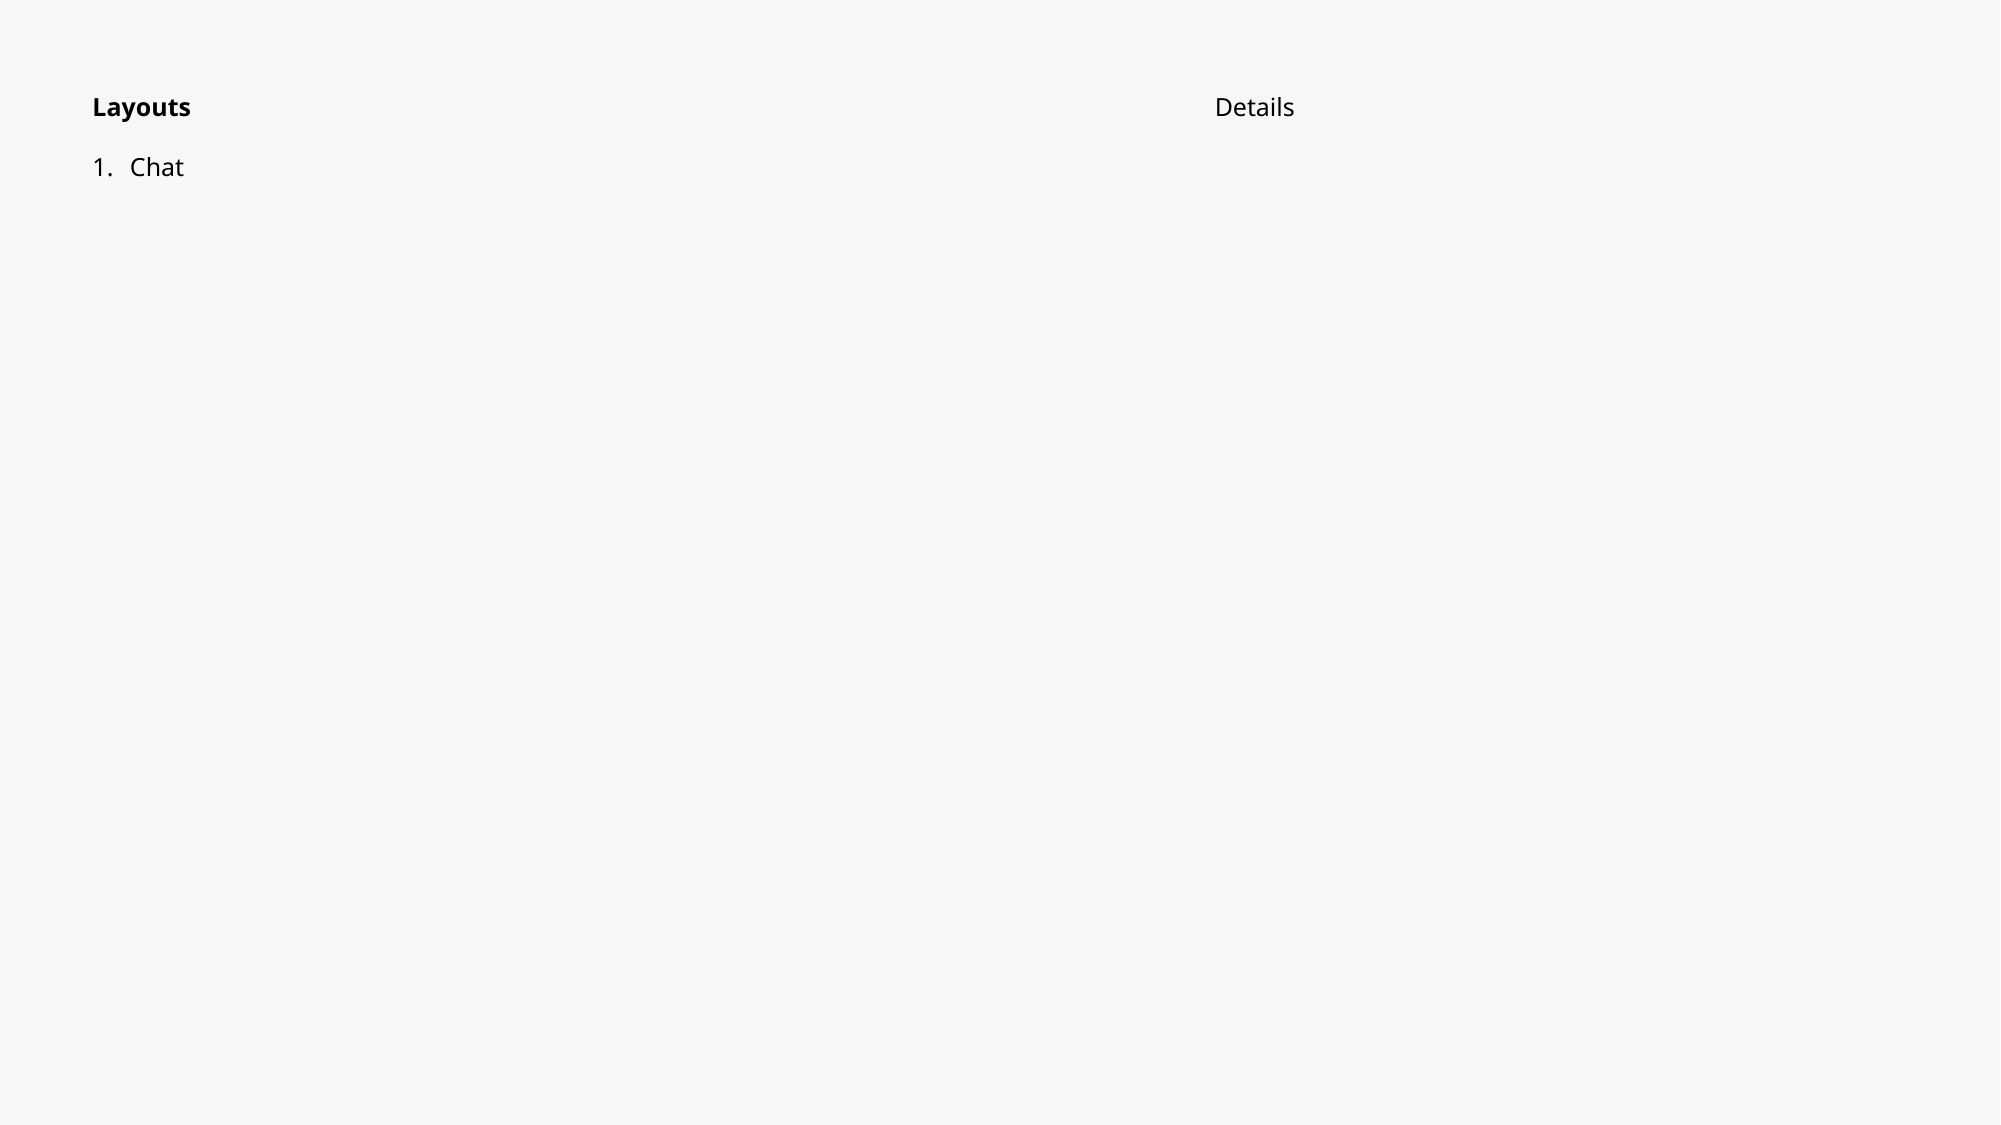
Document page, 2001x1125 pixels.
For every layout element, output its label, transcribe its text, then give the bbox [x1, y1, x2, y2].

text_box Layouts Chat [77, 84, 1120, 249]
text_box Details [1199, 84, 1923, 130]
